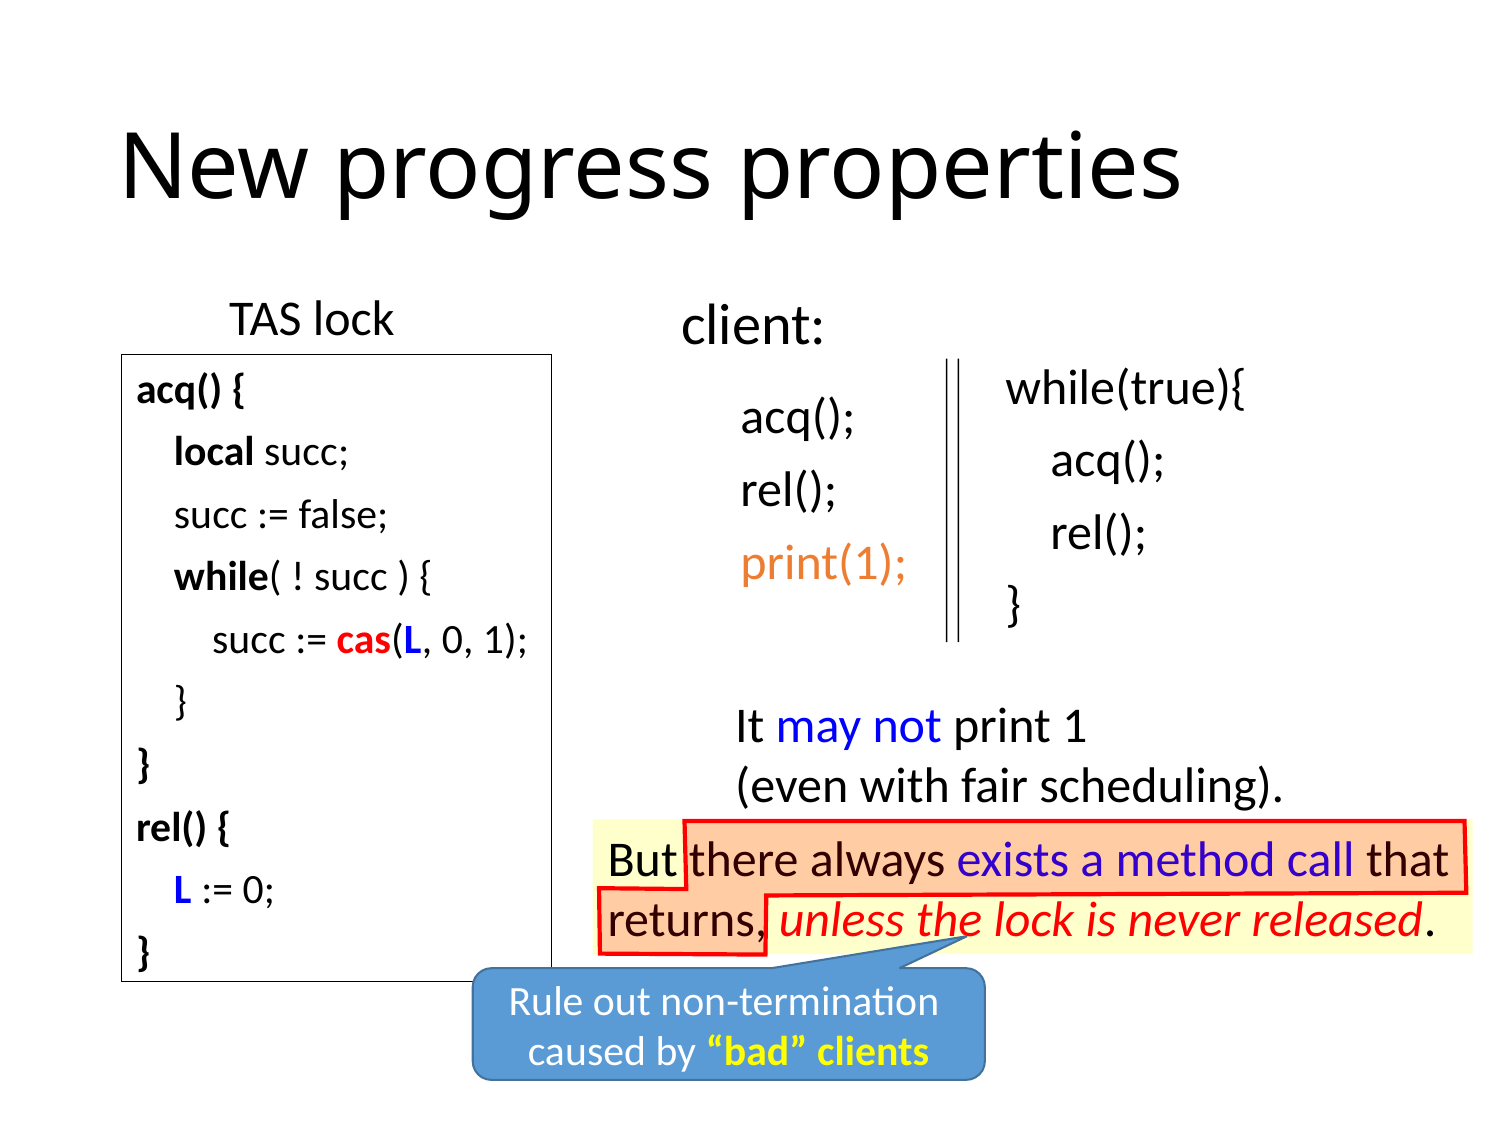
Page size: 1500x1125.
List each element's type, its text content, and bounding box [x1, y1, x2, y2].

title New progress properties [103, 59, 1397, 278]
text_box acq() { local succ; succ := false; while( ! succ ) { succ := cas(L, 0, 1); } } rel() { L := 0; } [121, 354, 552, 982]
text_box TAS lock [214, 278, 410, 354]
text_box Rule out non-termination caused by “bad” clients [471, 935, 986, 1081]
text_box [598, 819, 1468, 956]
text_box It may not print 1 (even with fair scheduling). [720, 684, 1333, 819]
text_box But there always exists a method call that returns, unless the lock is never released. [592, 819, 685, 955]
text_box client: [666, 278, 855, 364]
text_box But there always exists a method call that returns, unless the lock is never released. [767, 819, 1473, 955]
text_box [720, 346, 1264, 643]
